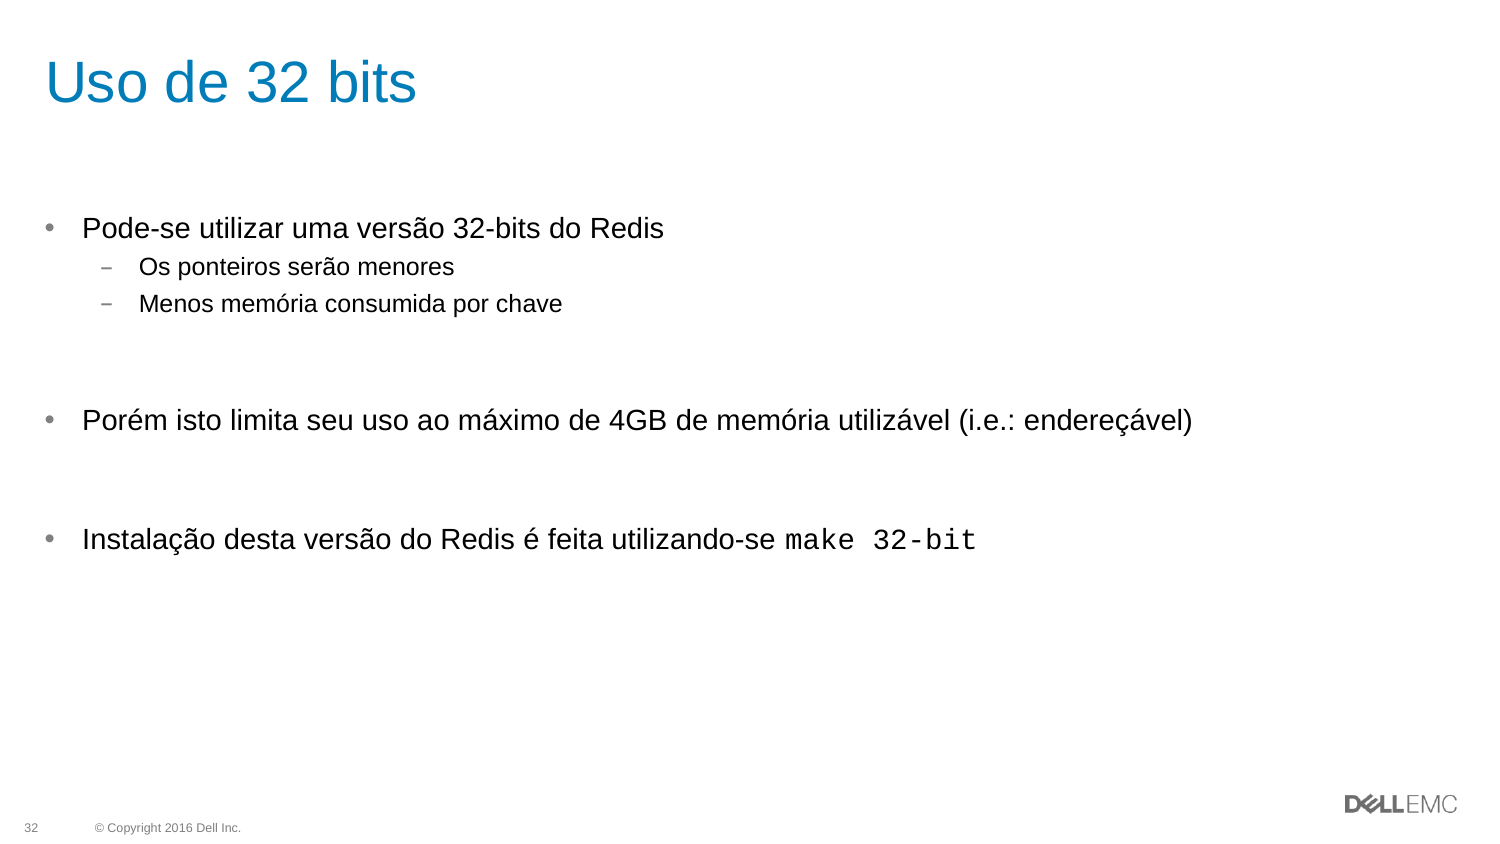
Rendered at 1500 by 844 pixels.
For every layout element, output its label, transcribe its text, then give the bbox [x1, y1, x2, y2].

title Uso de 32 bits [45, 44, 1350, 150]
picture [1345, 793, 1457, 814]
list Pode-se utilizar uma versão 32-bits do Redis Os ponteiros serão menores Menos memória consumida por chave Porém isto limita seu uso ao máximo de 4GB de memória utilizável (i.e.: endereçável) Instalação desta versão do Redis é feita utilizando-se make 32-bit [44, 209, 1350, 734]
